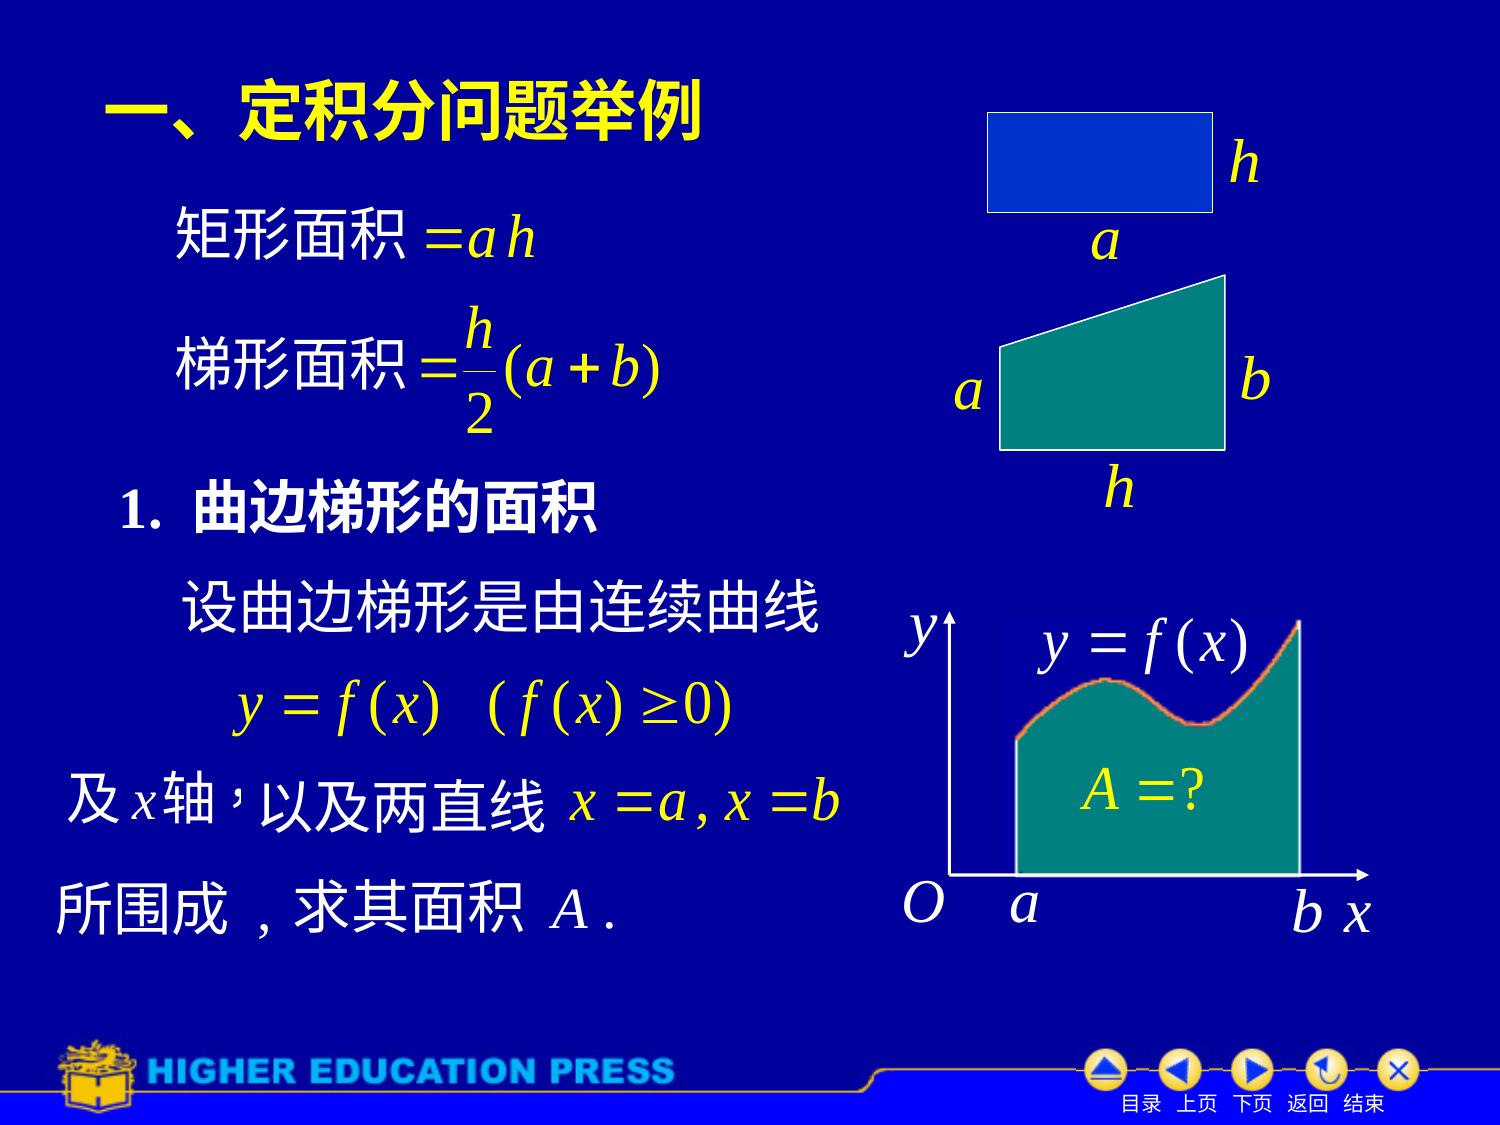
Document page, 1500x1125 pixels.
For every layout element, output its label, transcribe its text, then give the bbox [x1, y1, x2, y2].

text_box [899, 610, 1375, 938]
text_box 求其面积 A . [278, 862, 641, 948]
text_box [228, 674, 735, 742]
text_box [987, 112, 1263, 265]
picture [0, 0, 1500, 1125]
title 一、定积分问题举例 [88, 58, 813, 160]
text_box 所围成 , [40, 864, 304, 950]
text_box 1. 曲边梯形的面积 [104, 462, 738, 548]
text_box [564, 771, 844, 839]
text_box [1006, 887, 1044, 927]
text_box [949, 274, 1274, 513]
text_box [61, 766, 241, 844]
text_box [412, 297, 663, 438]
text_box 矩形面积 [159, 189, 423, 275]
text_box 设曲边梯形是由连续曲线 [165, 562, 854, 648]
text_box 以及两直线 [240, 762, 591, 848]
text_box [416, 208, 538, 275]
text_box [1289, 883, 1325, 938]
text_box 梯形面积 [159, 319, 412, 405]
